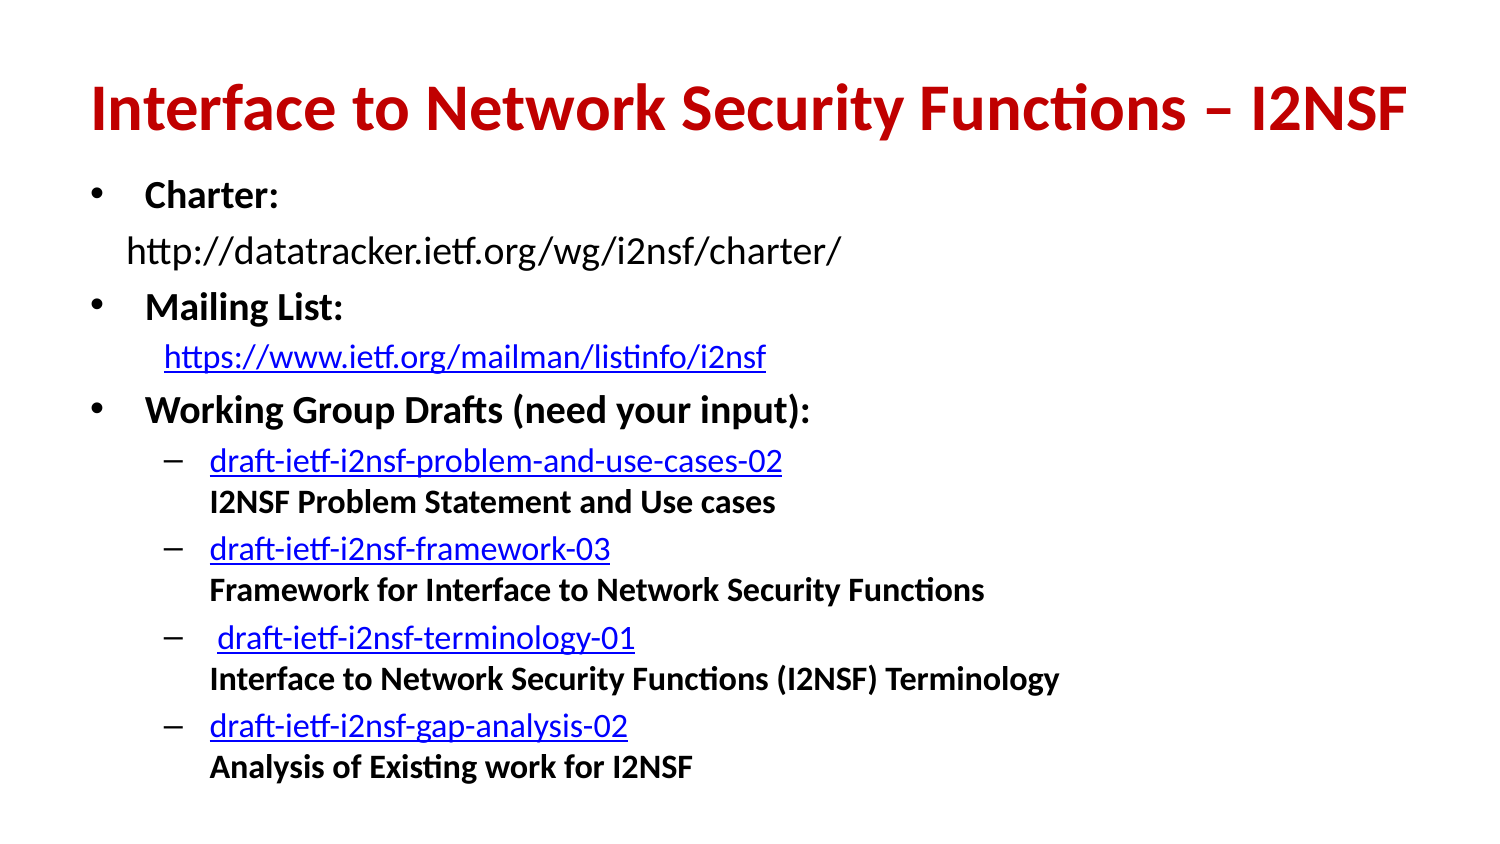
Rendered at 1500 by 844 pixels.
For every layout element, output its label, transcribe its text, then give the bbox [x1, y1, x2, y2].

title Interface to Network Security Functions – I2NSF [74, 33, 1426, 161]
list Charter: http://datatracker.ietf.org/wg/i2nsf/charter/ Mailing List: https://www.ietf.org/mailman/listinfo/i2nsf Working Group Drafts (need your input): draft-ietf-i2nsf-problem-and-use-cases-02 I2NSF Problem Statement and Use cases draft-ietf-i2nsf-framework-03 Framework for Interface to Network Security Functions draft-ietf-i2nsf-terminology-01 Interface to Network Security Functions (I2NSF) Terminology draft-ietf-i2nsf-gap-analysis-02 Analysis of Existing work for I2NSF [74, 161, 1426, 800]
